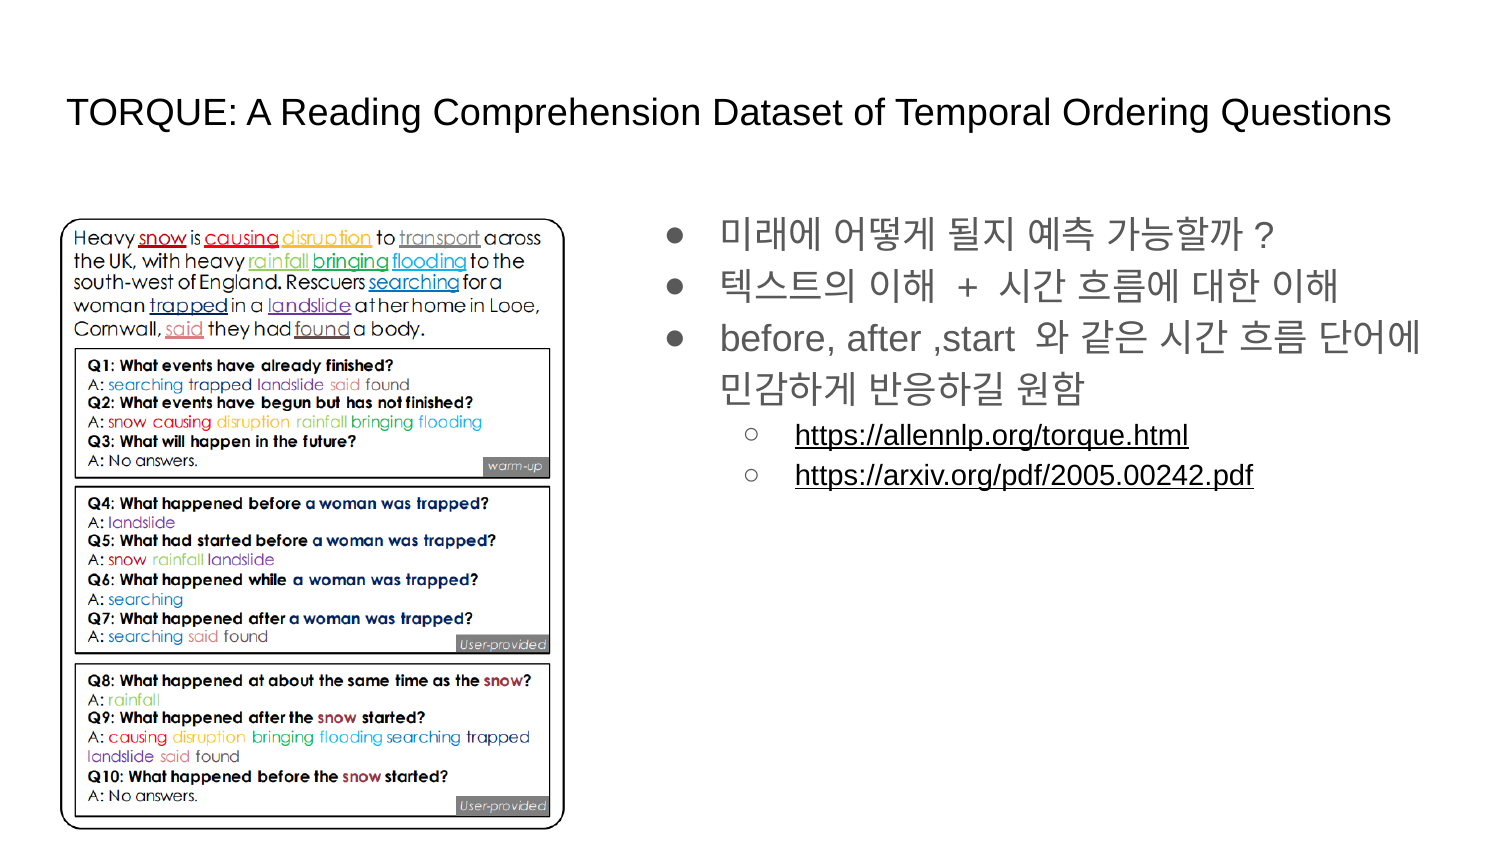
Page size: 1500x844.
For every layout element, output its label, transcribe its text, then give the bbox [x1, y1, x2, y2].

title TORQUE: A Reading Comprehension Dataset of Temporal Ordering Questions [51, 72, 1449, 167]
list 미래에 어떻게 될지 예측 가능할까? 텍스트의 이해 + 시간 흐름에 대한 이해 before, after ,start 와 같은 시간 흐름 단어에 민감하게 반응하길 원함 https://allennlp.org/torque.html https://arxiv.org/pdf/2005.00242.pdf [629, 189, 1449, 750]
picture [50, 207, 574, 834]
